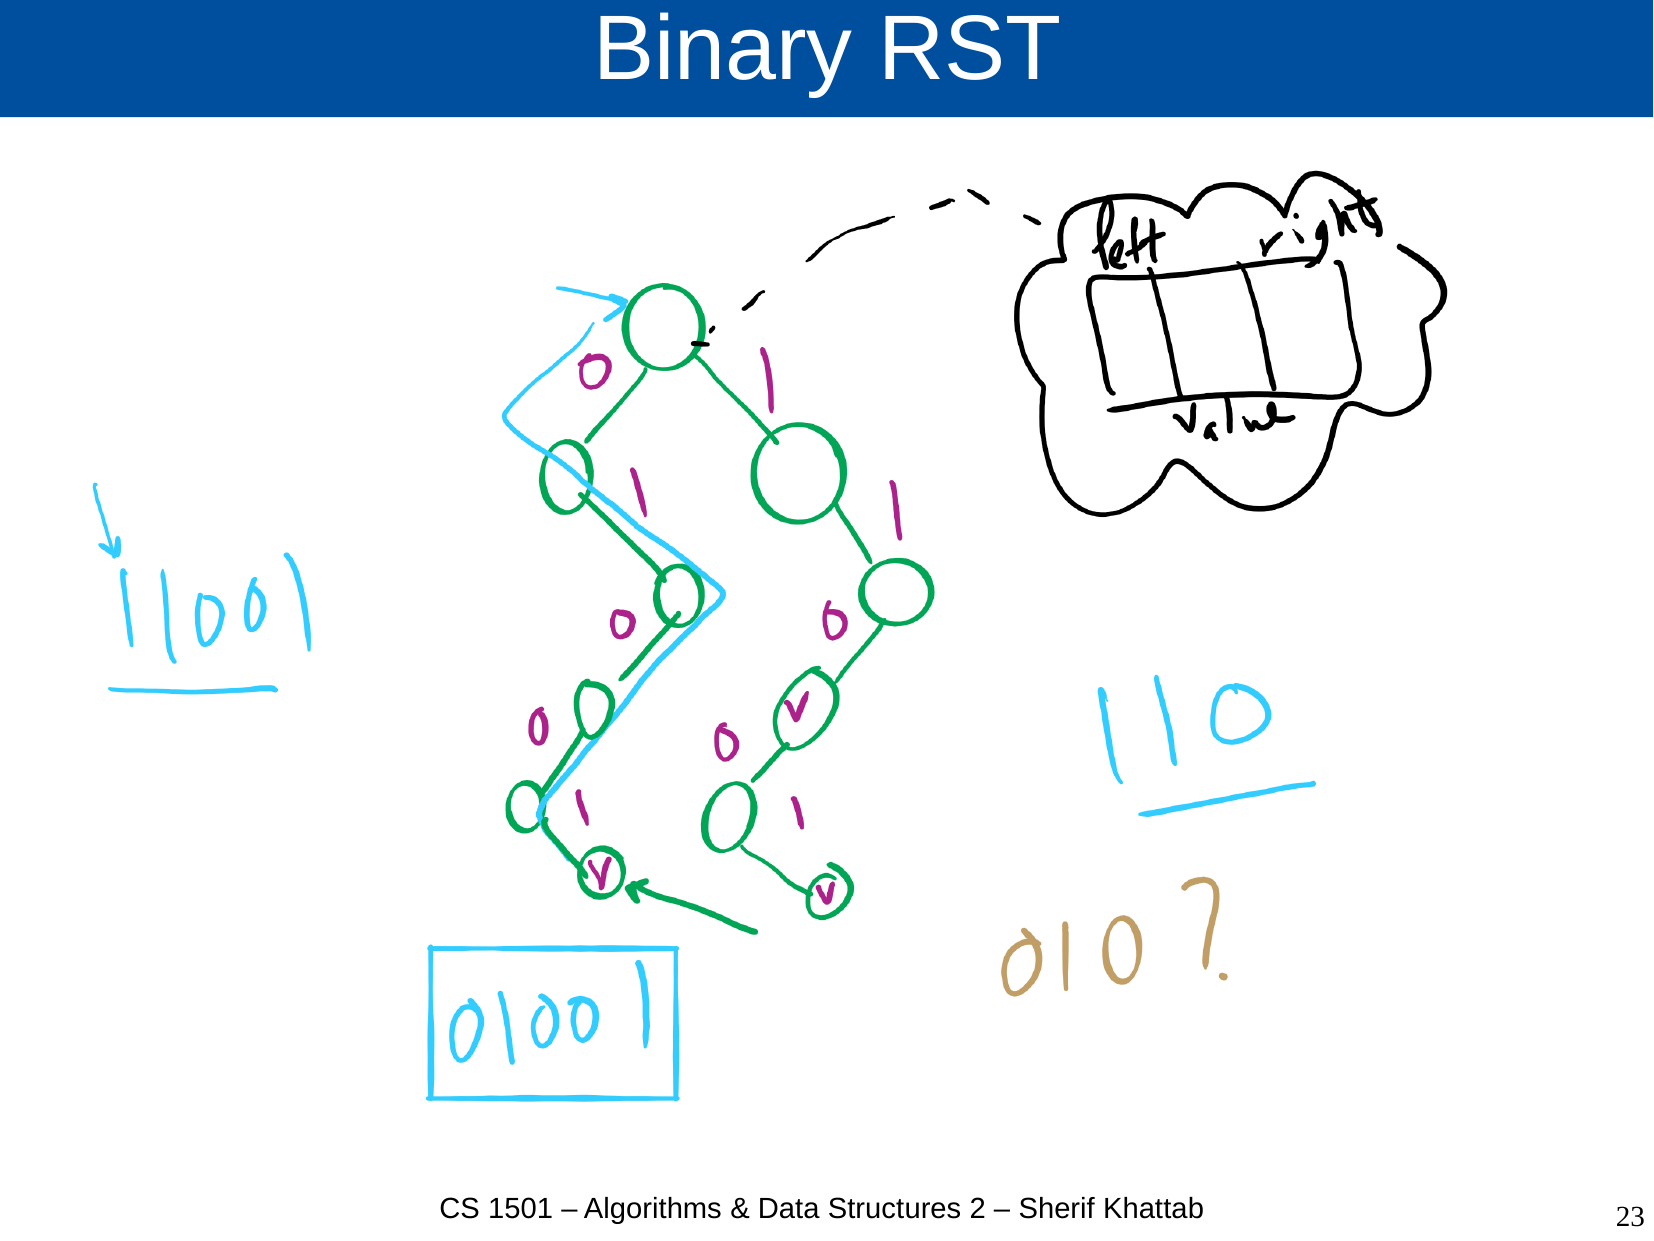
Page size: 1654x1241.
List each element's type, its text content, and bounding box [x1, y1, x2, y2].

footer CS 1501 – Algorithms & Data Structures 2 – Sherif Khattab [407, 1191, 1238, 1241]
title Binary RST [0, 0, 1654, 118]
picture [74, 153, 1530, 1124]
slide_number 23 [1265, 1199, 1646, 1241]
